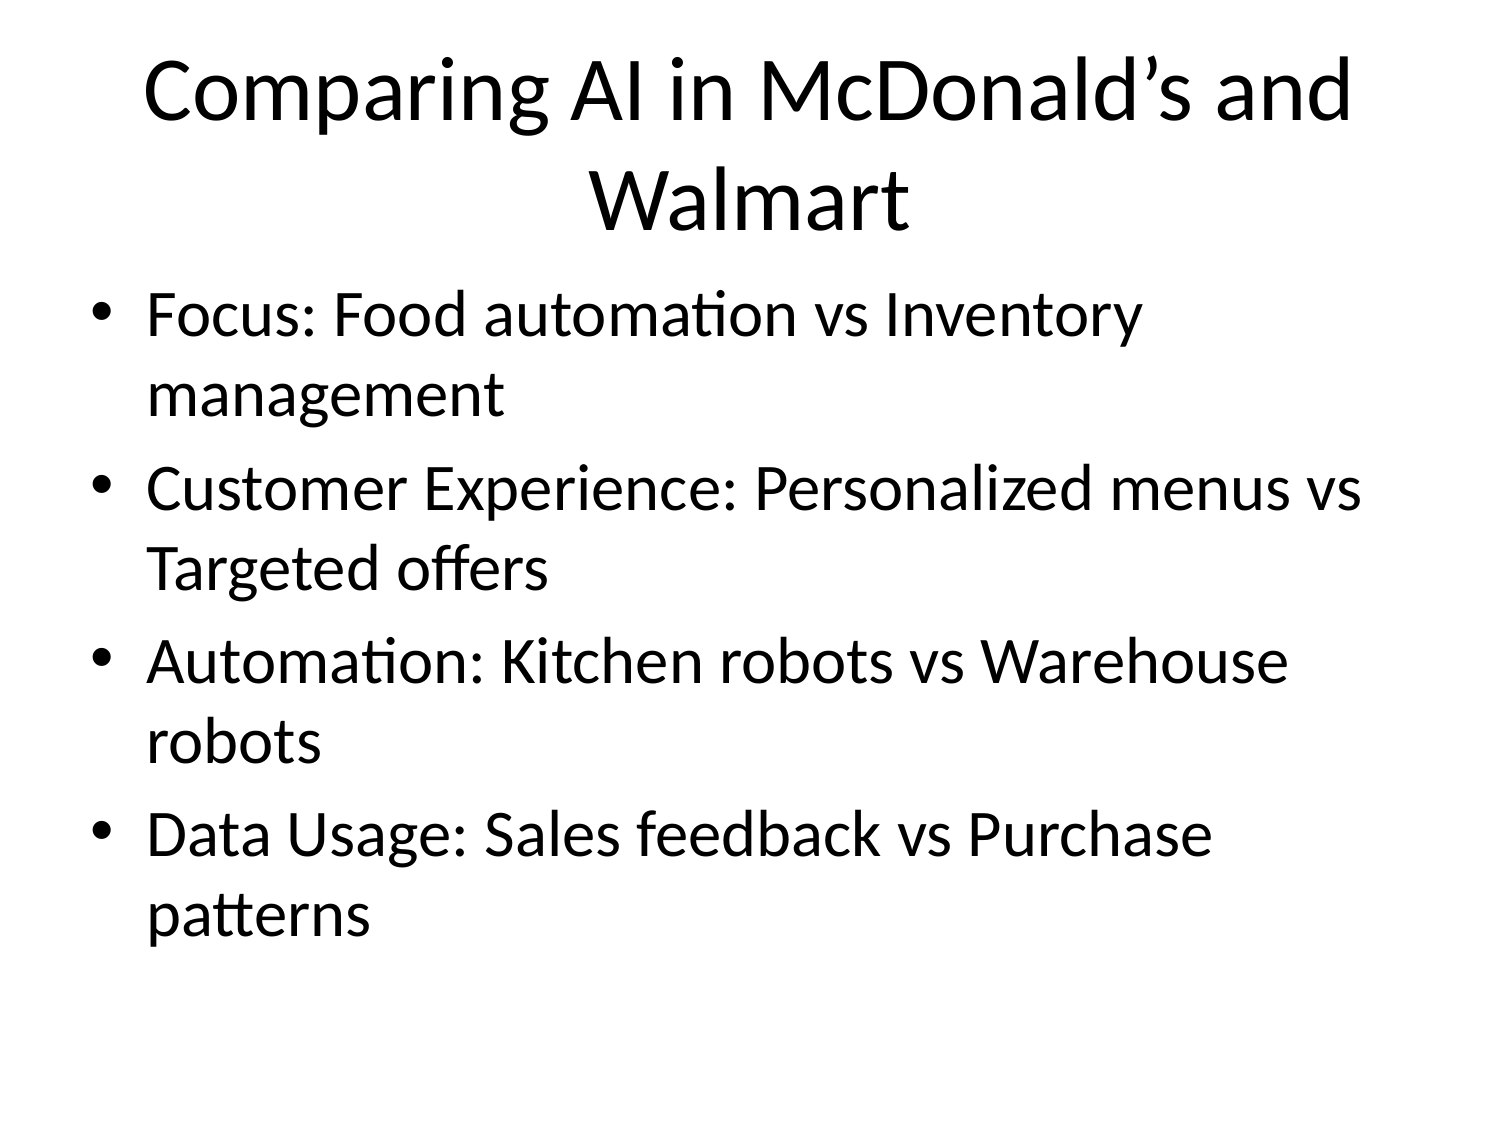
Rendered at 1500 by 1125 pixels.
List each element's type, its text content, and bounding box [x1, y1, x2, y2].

list Focus: Food automation vs Inventory management Customer Experience: Personalized menus vs Targeted offers Automation: Kitchen robots vs Warehouse robots Data Usage: Sales feedback vs Purchase patterns [75, 262, 1425, 1005]
title Comparing AI in McDonald’s and Walmart [75, 45, 1425, 233]
